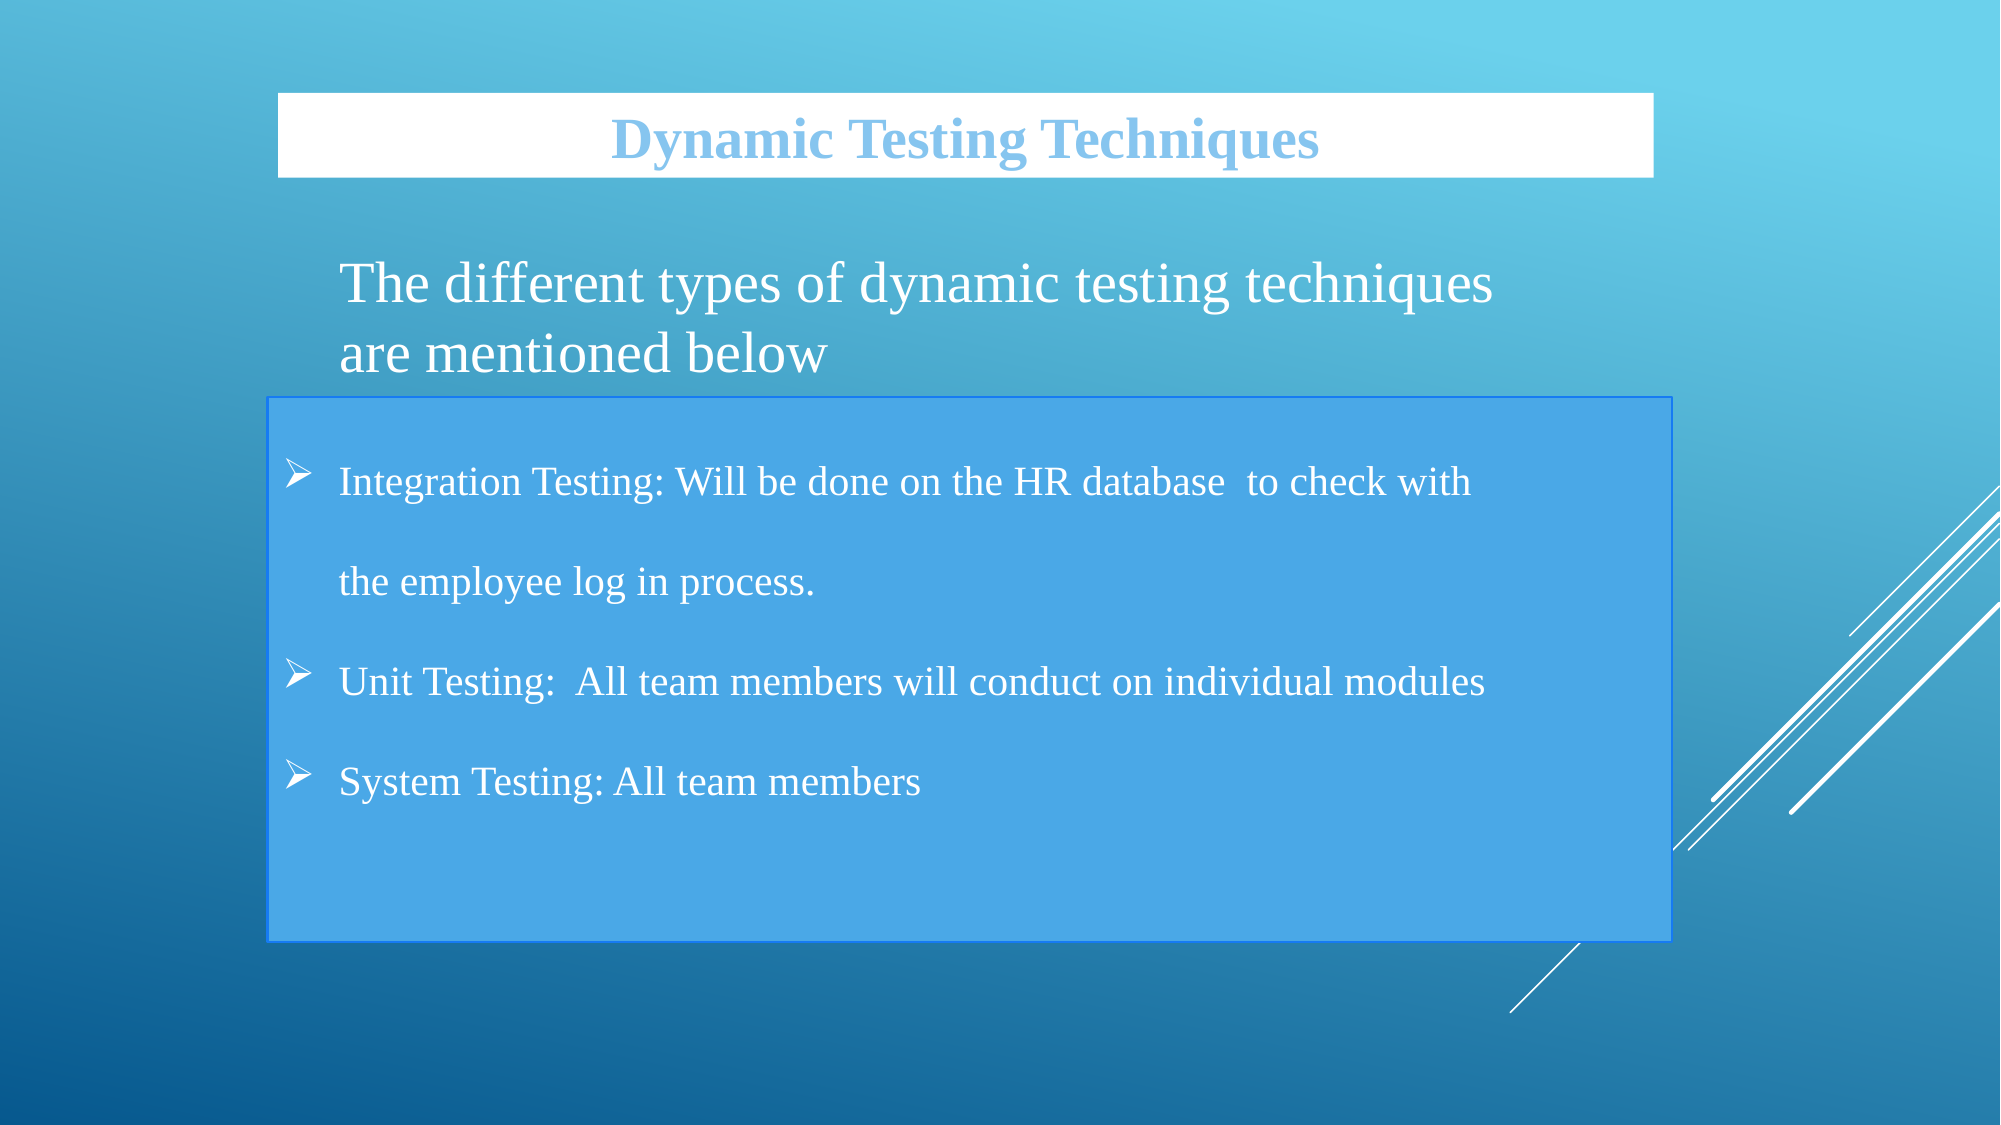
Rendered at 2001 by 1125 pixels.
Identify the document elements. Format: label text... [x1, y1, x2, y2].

text_box Dynamic Testing Techniques [278, 92, 1654, 178]
text_box Integration Testing: Will be done on the HR database to check with the employee log in process. Unit Testing: All team members will conduct on individual modules System Testing: All team members [267, 351, 1533, 912]
text_box The different types of dynamic testing techniques are mentioned below [325, 191, 1591, 392]
text_box [266, 396, 1673, 943]
